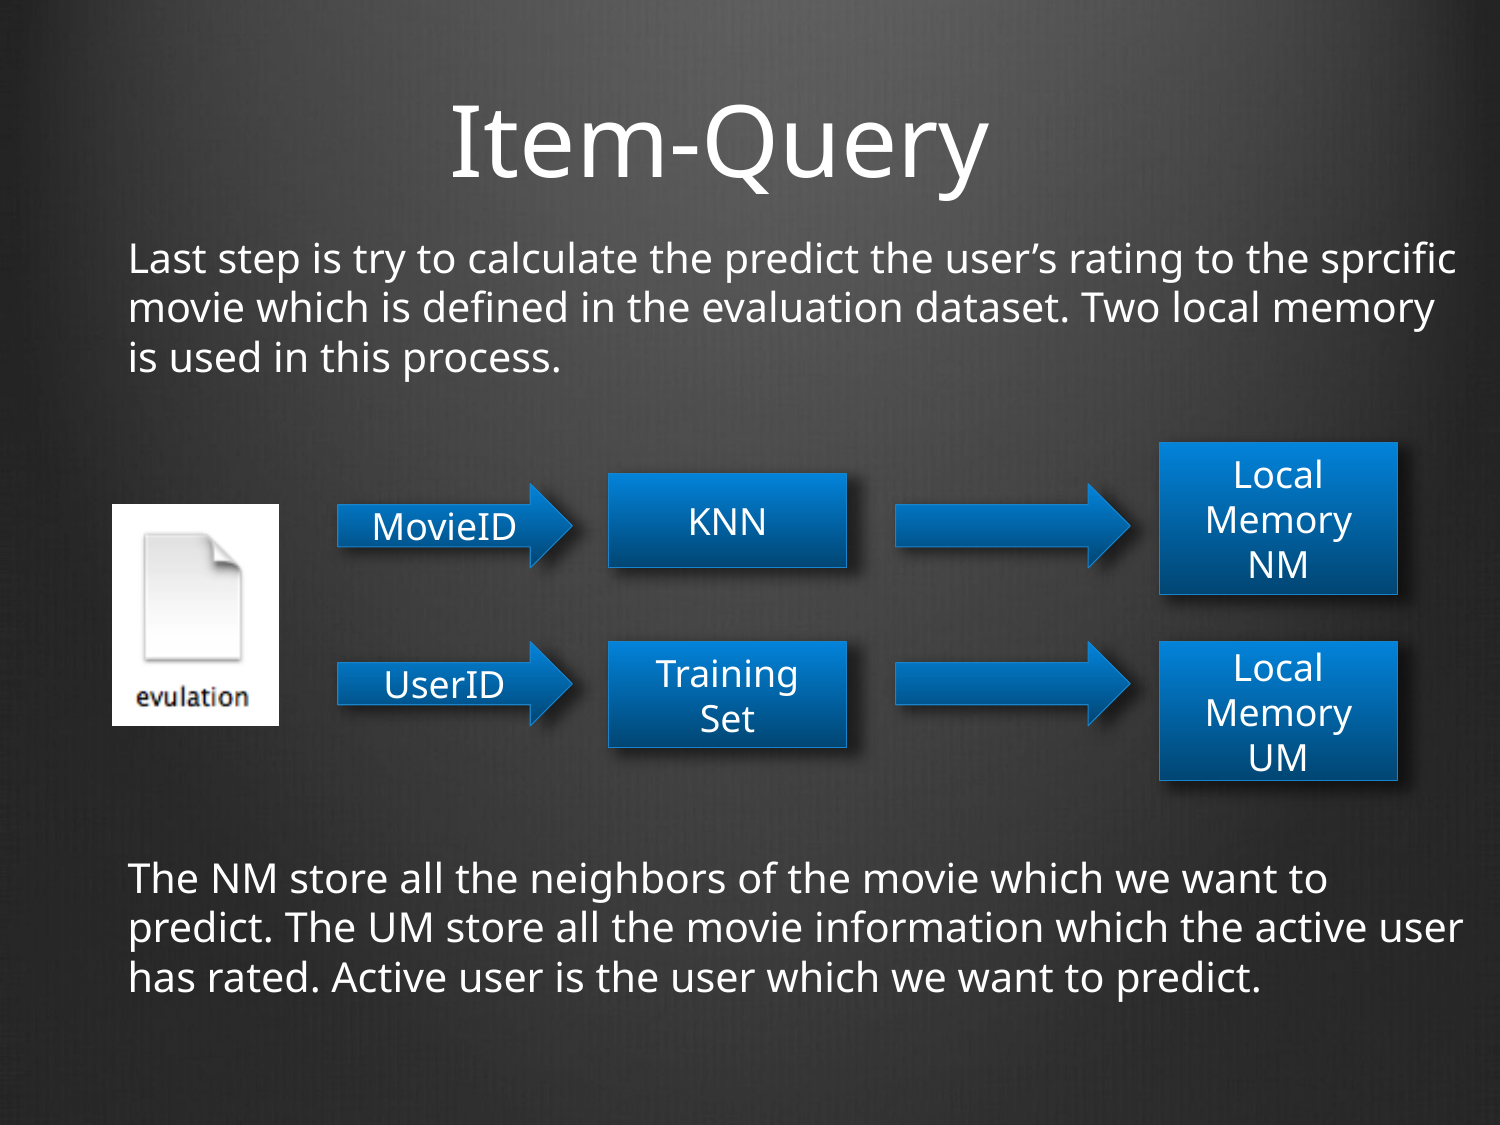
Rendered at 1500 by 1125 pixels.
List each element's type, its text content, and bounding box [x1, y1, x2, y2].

text_box [895, 483, 1131, 569]
picture [112, 504, 279, 726]
text_box [895, 641, 1131, 727]
list Last step is try to calculate the predict the user’s rating to the sprcific movie which is defined in the evaluation dataset. Two local memory is used in this process. The NM store all the neighbors of the movie which we want to predict. The UM store all the movie information which the active user has rated. Active user is the user which we want to predict. [112, 224, 1483, 1096]
text_box Local Memory UM [1159, 641, 1398, 781]
text_box UserID [337, 641, 573, 727]
title Item-Query [112, 19, 1388, 224]
text_box Training Set [608, 641, 847, 748]
text_box Local Memory NM [1159, 442, 1398, 595]
text_box KNN [608, 473, 847, 568]
text_box MovieID [337, 483, 573, 569]
